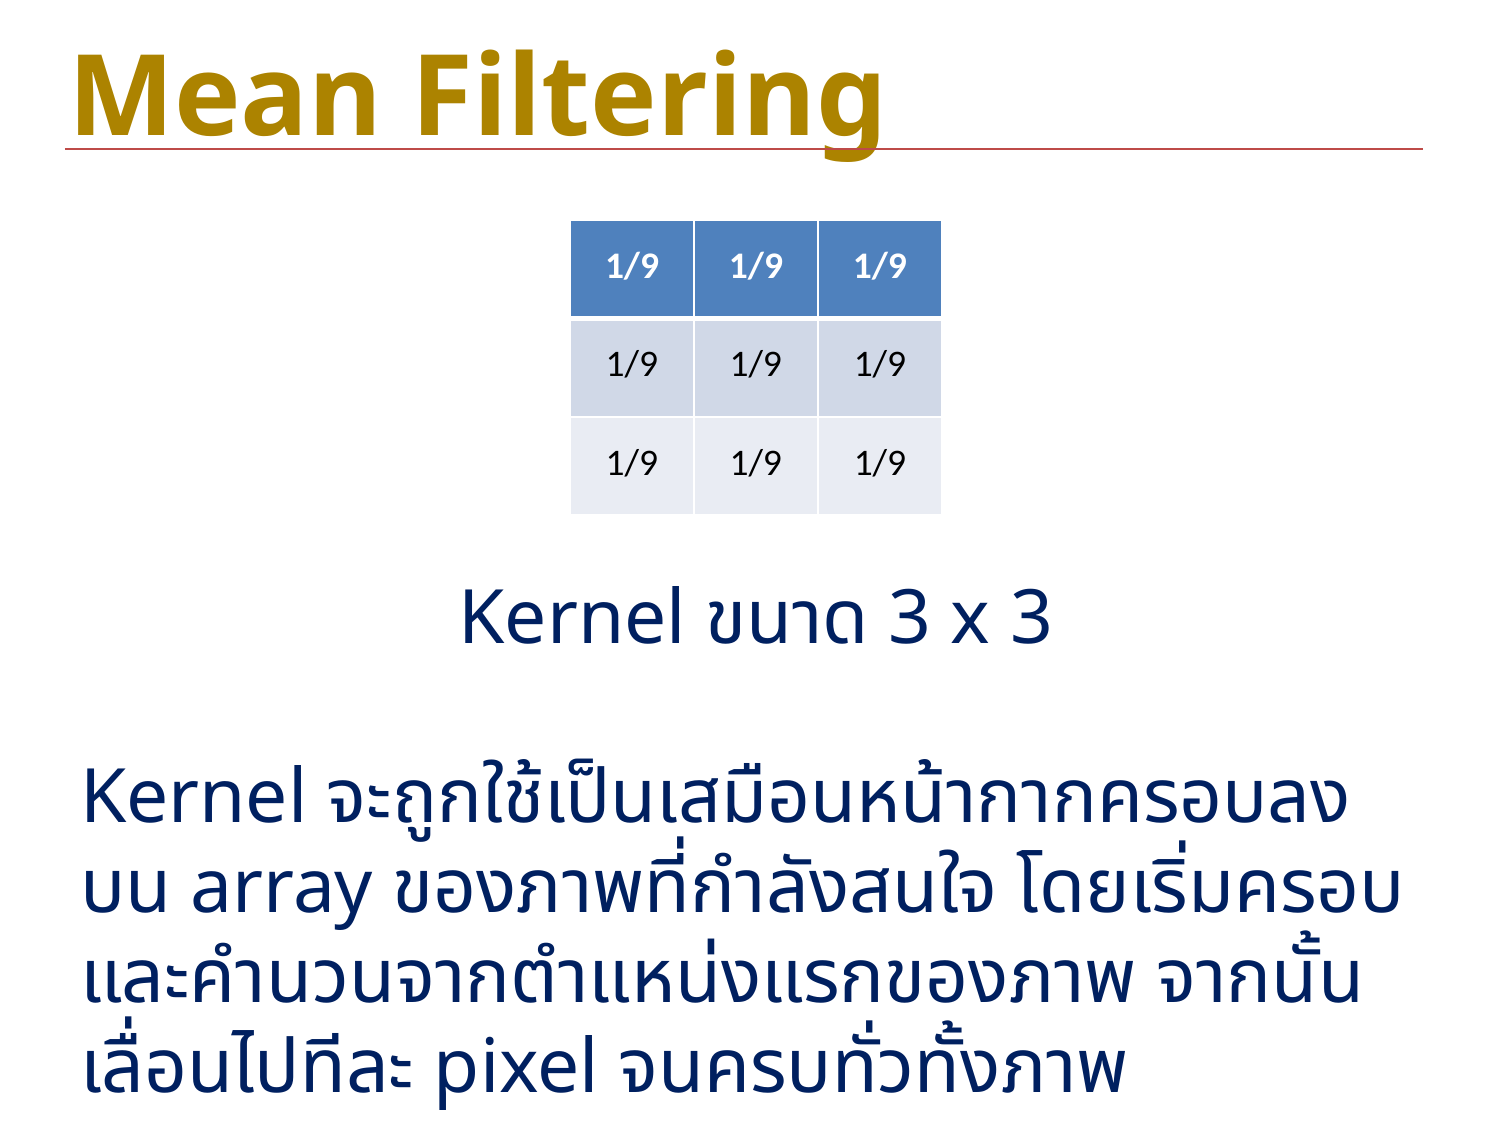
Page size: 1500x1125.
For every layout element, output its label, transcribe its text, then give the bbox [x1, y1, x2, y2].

table_cell 1/9 [571, 418, 693, 514]
text_box Kernel ขนาด 3 x 3 [443, 560, 1069, 666]
table_header 1/9 [695, 221, 817, 316]
table_header 1/9 [819, 221, 941, 316]
title Mean Filtering [53, 0, 1424, 185]
table_cell 1/9 [571, 321, 693, 416]
table_cell 1/9 [695, 321, 817, 416]
table_header 1/9 [571, 221, 693, 316]
table_cell 1/9 [819, 418, 941, 514]
table_cell 1/9 [819, 321, 941, 416]
text_box Kernel จะถูกใช้เป็นเสมือนหน้ากากครอบลงบน array ของภาพที่กำลังสนใจ โดยเริ่มครอบและคำนวนจากตำแหน่งแรกของภาพ จากนั้นเลื่อนไปทีละ pixel จนครบทั่วทั้งภาพ [64, 739, 1447, 1071]
table_cell 1/9 [695, 418, 817, 514]
